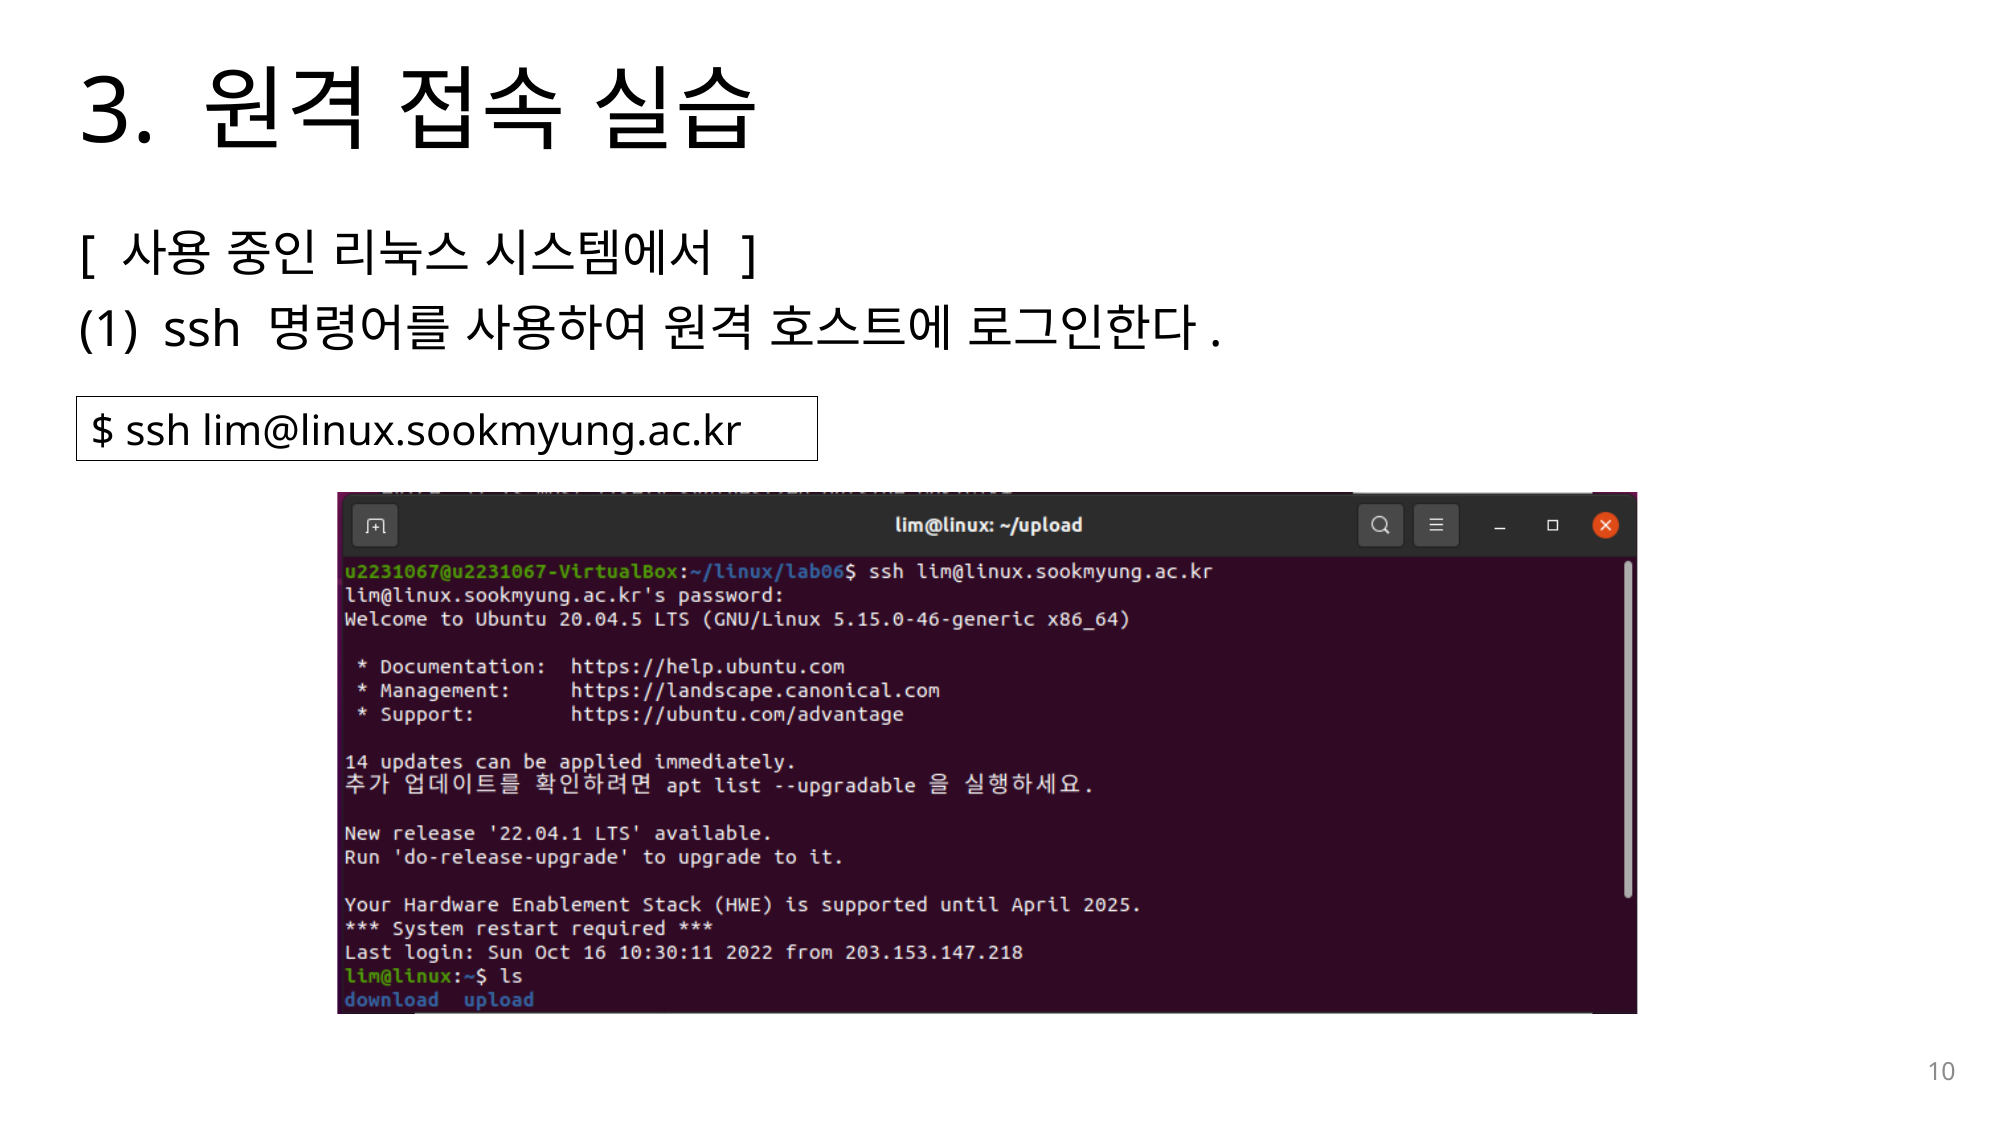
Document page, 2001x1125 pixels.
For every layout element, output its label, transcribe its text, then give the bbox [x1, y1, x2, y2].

picture [337, 492, 1638, 1014]
title 3. 원격 접속 실습 [64, 44, 1925, 183]
slide_number 10 [1520, 1042, 1971, 1103]
text_box $ ssh lim@linux.sookmyung.ac.kr [76, 396, 818, 461]
list [ 사용 중인 리눅스 시스템에서 ] ssh 명령어를 사용하여 원격 호스트에 로그인한다. [64, 220, 1936, 1012]
